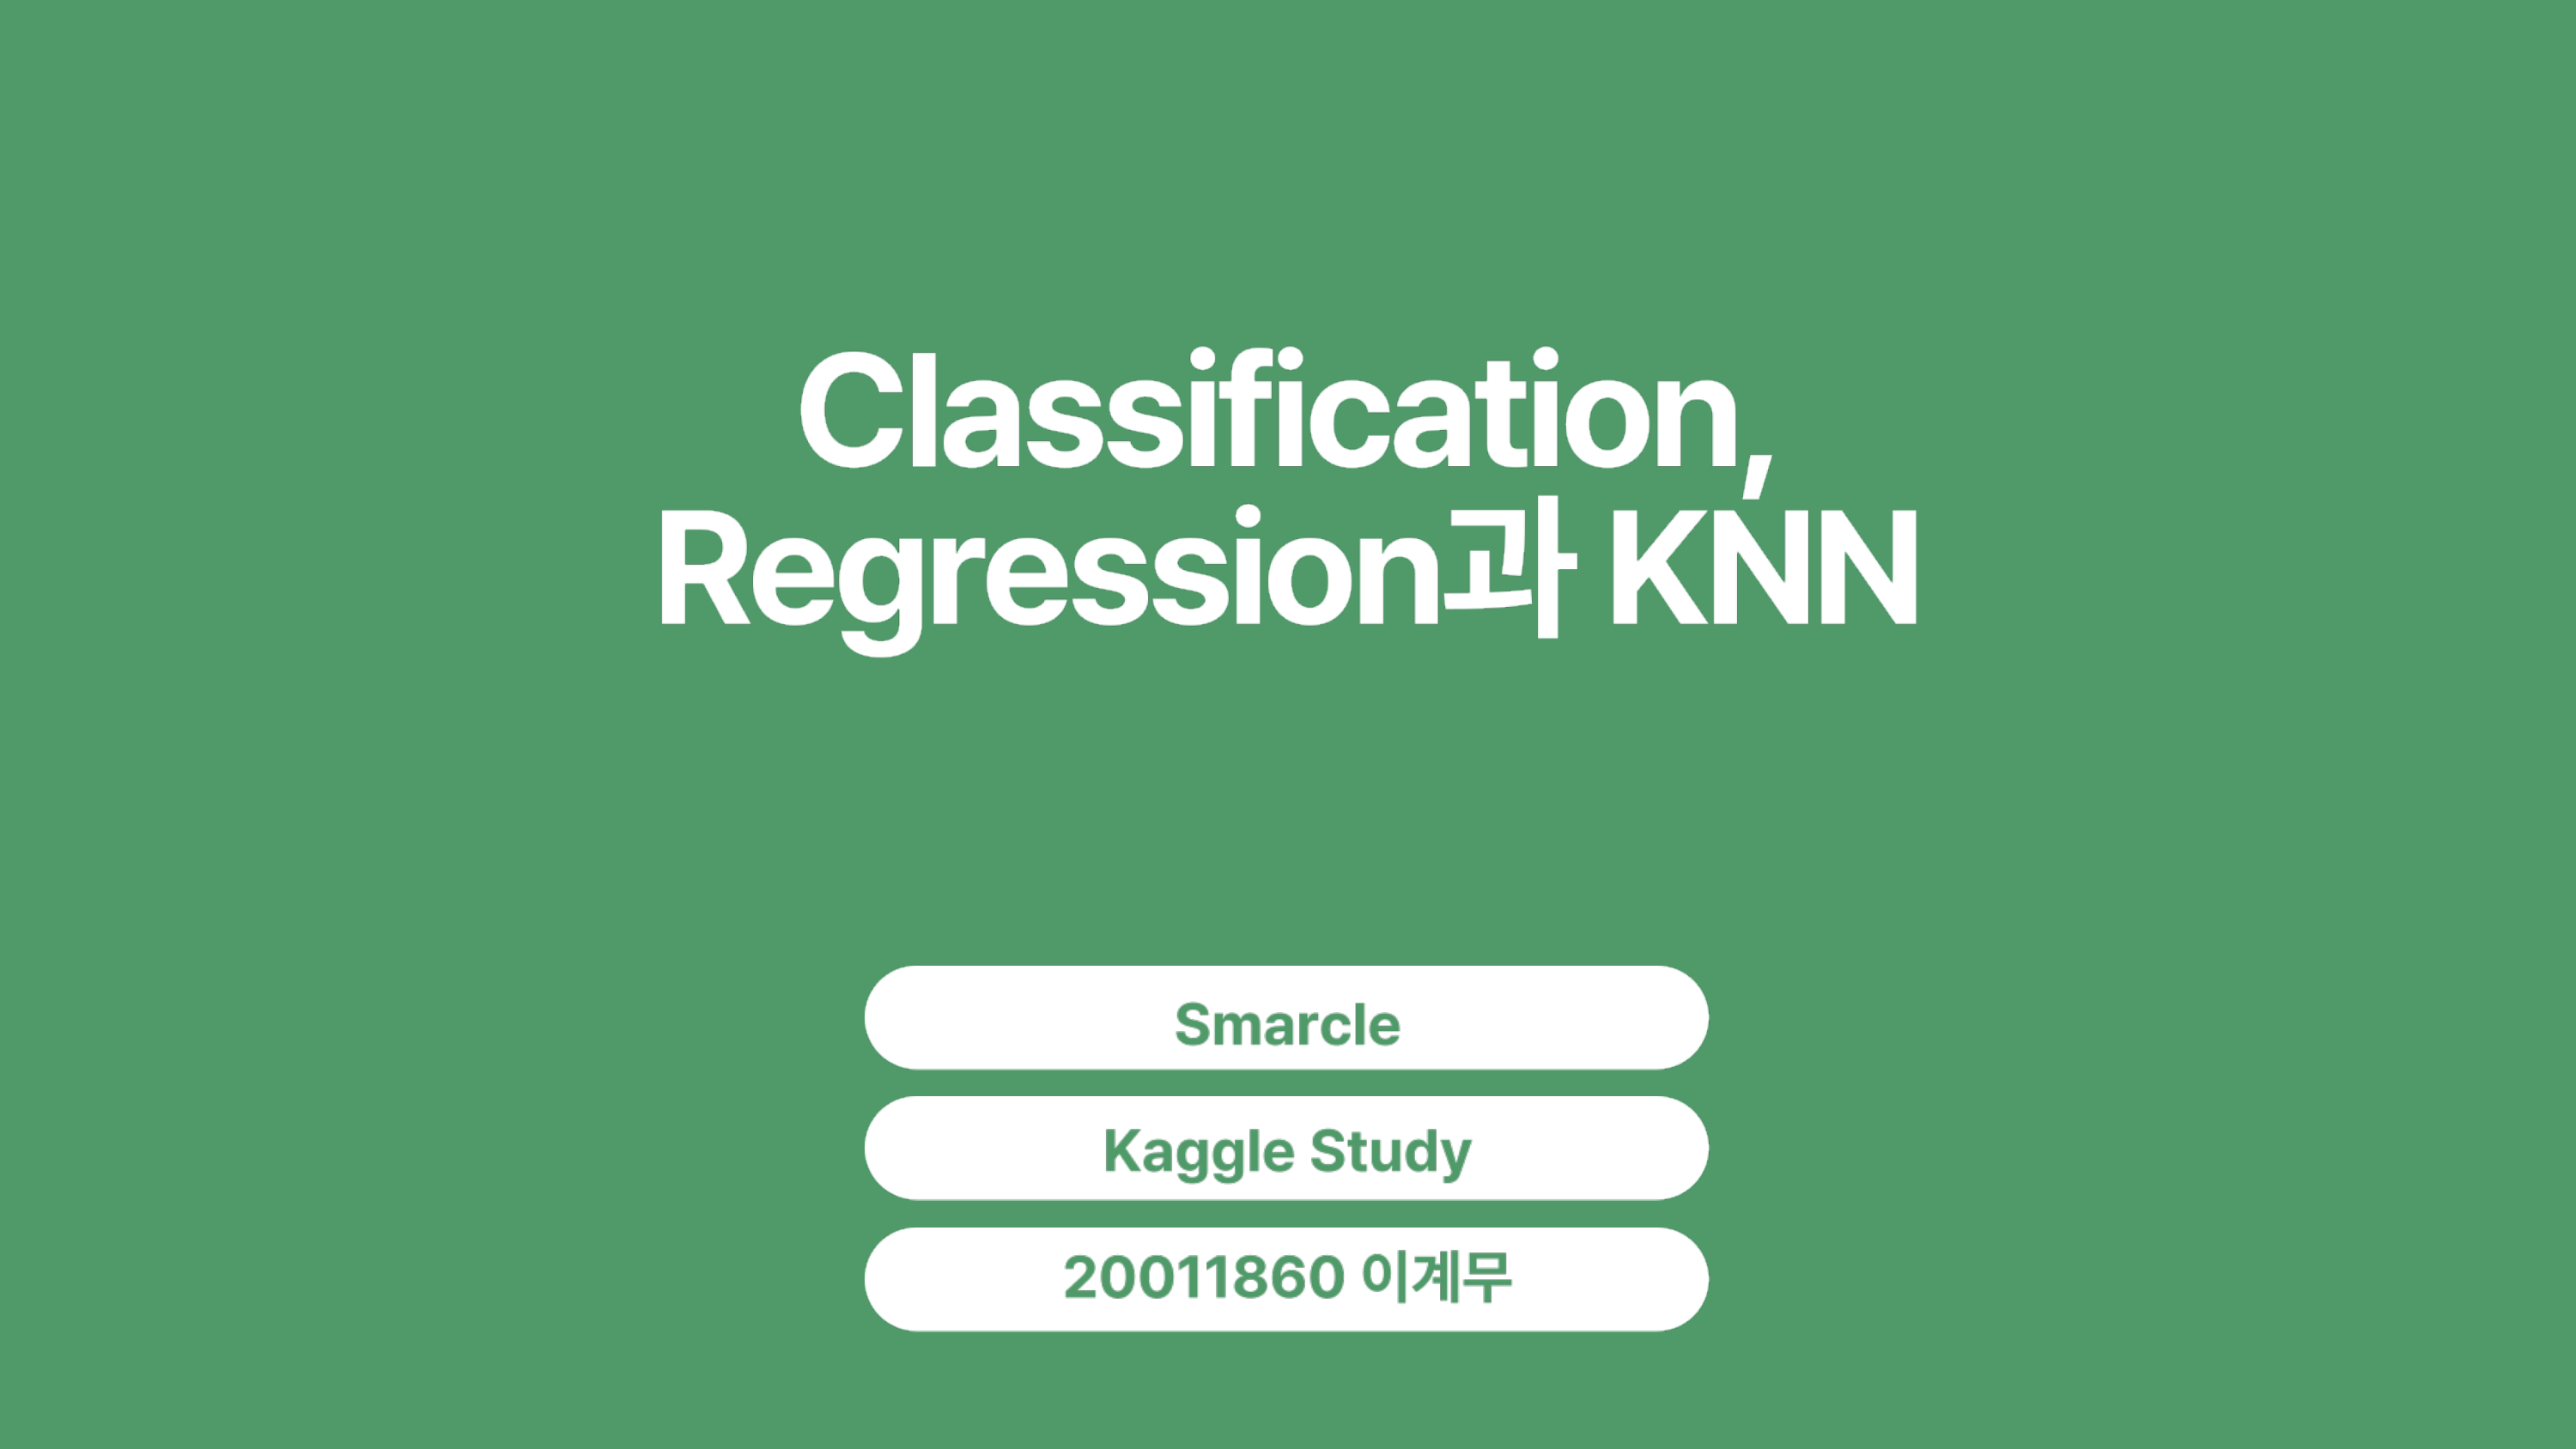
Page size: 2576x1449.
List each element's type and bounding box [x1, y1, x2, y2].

picture [733, 947, 1726, 1385]
picture [593, 266, 2089, 823]
